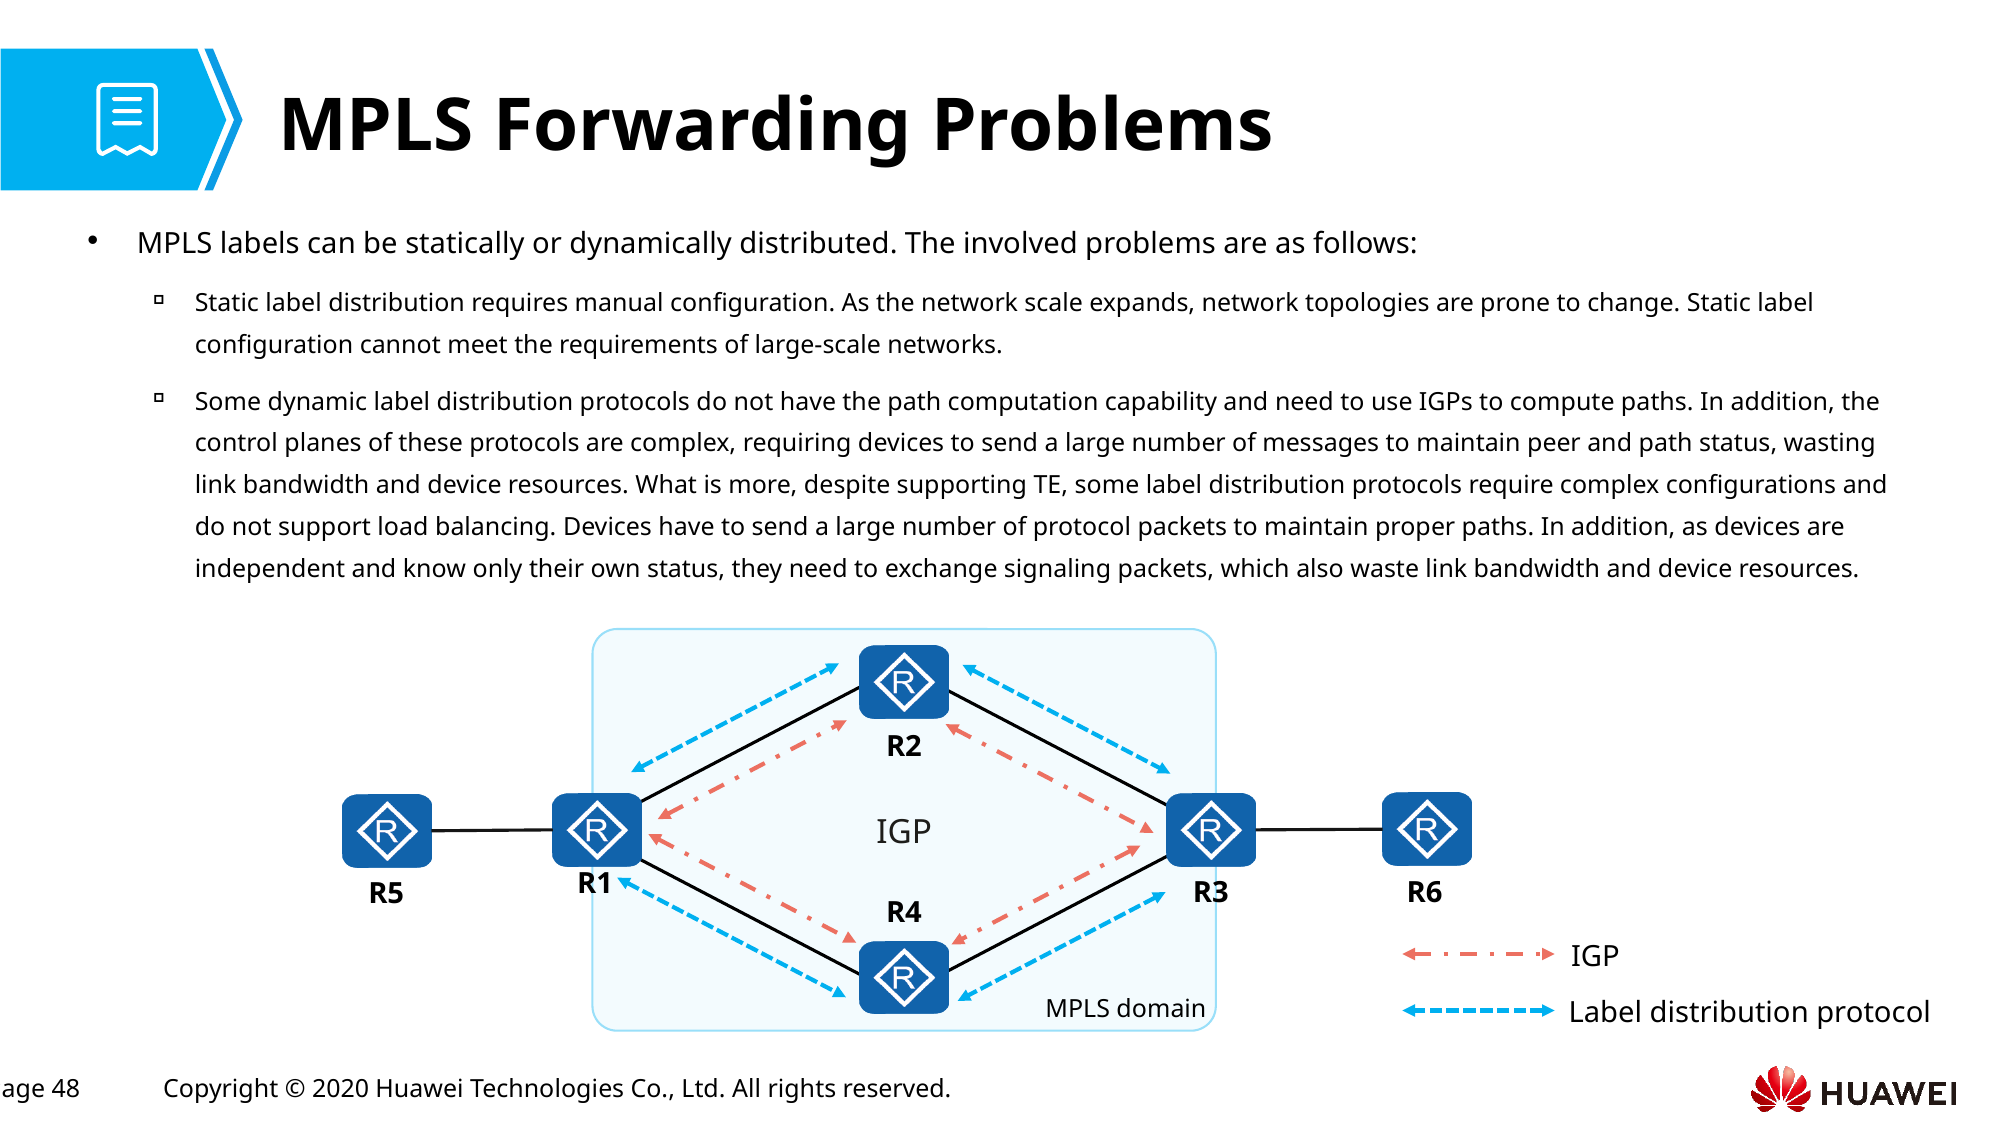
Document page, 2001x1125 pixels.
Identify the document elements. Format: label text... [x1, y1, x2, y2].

list MPLS labels can be statically or dynamically distributed. The involved problems are as follows: Static label distribution requires manual configuration. As the network scale expands, network topologies are prone to change. Static label configuration cannot meet the requirements of large-scale networks. Some dynamic label distribution protocols do not have the path computation capability and need to use IGPs to compute paths. In addition, the control planes of these protocols are complex, requiring devices to send a large number of messages to maintain peer and path status, wasting link bandwidth and device resources. What is more, despite supporting TE, some label distribution protocols require complex configurations and do not support load balancing. Devices have to send a large number of protocol packets to maintain proper paths. In addition, as devices are independent and know only their own status, they need to exchange signaling packets, which also waste link bandwidth and device resources. [73, 203, 1930, 972]
title MPLS Forwarding Problems [261, 73, 1875, 180]
text_box IGP [1556, 929, 1635, 980]
text_box Label distribution protocol [1553, 986, 1946, 1037]
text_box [342, 629, 1472, 1031]
picture [1751, 1066, 1956, 1112]
